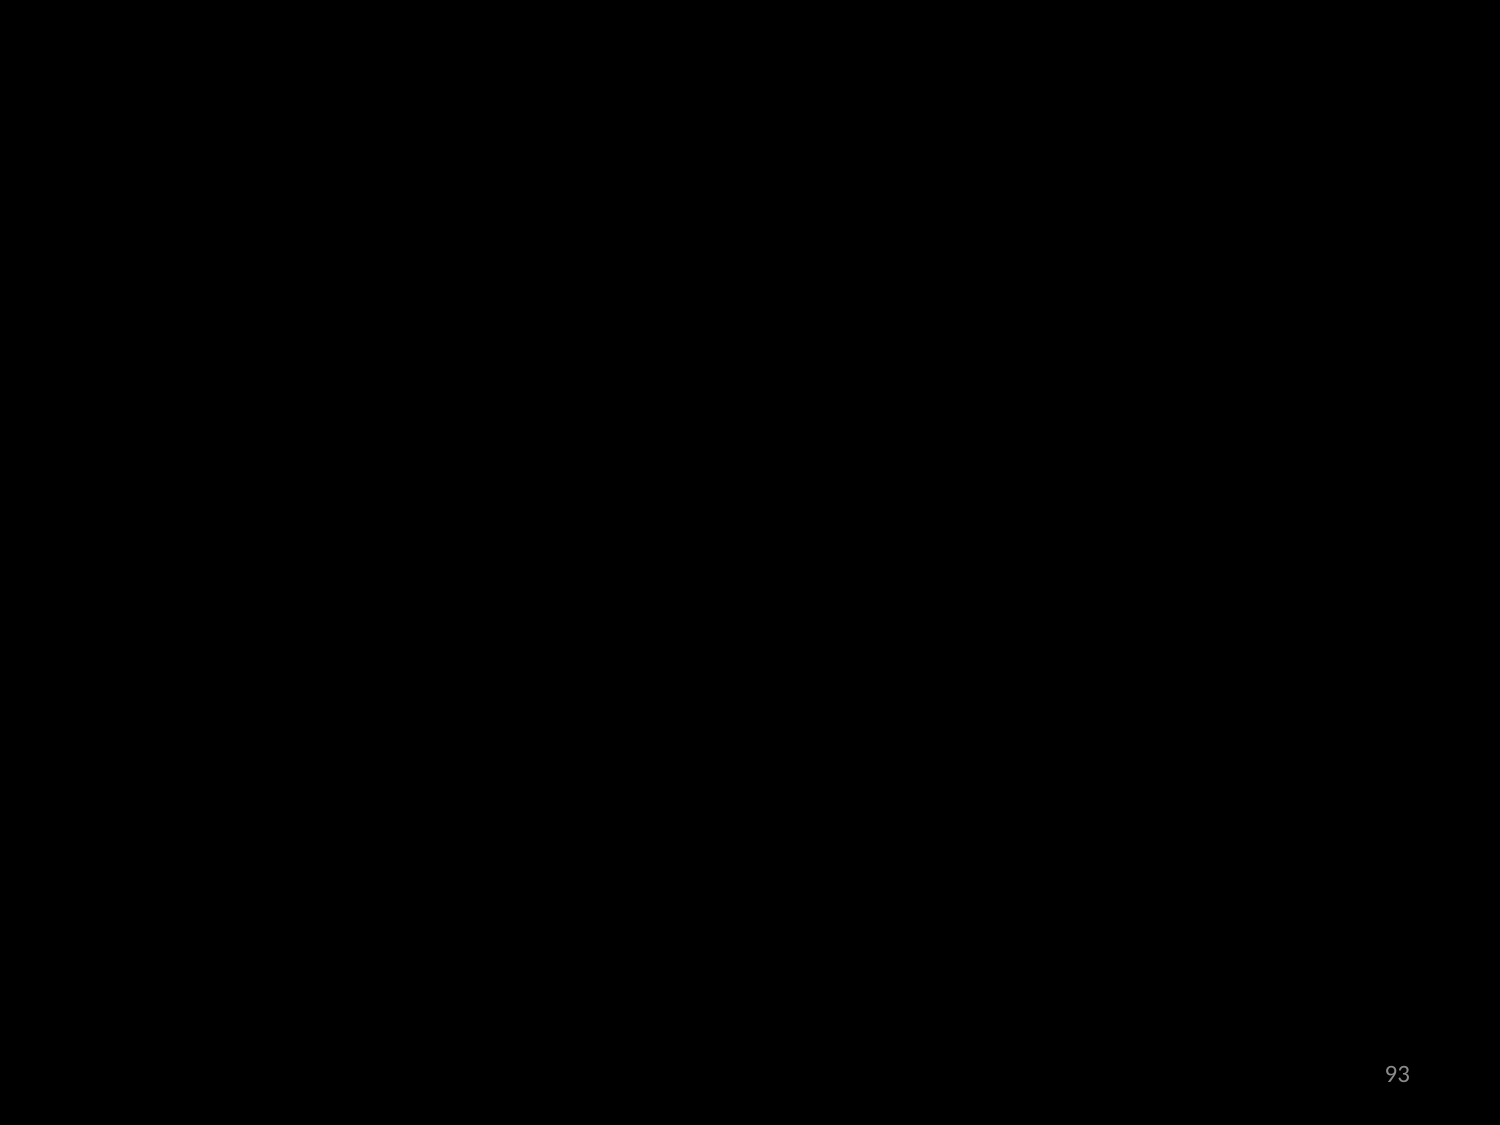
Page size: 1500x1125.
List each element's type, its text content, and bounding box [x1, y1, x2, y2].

slide_number 93 [1074, 1042, 1425, 1103]
